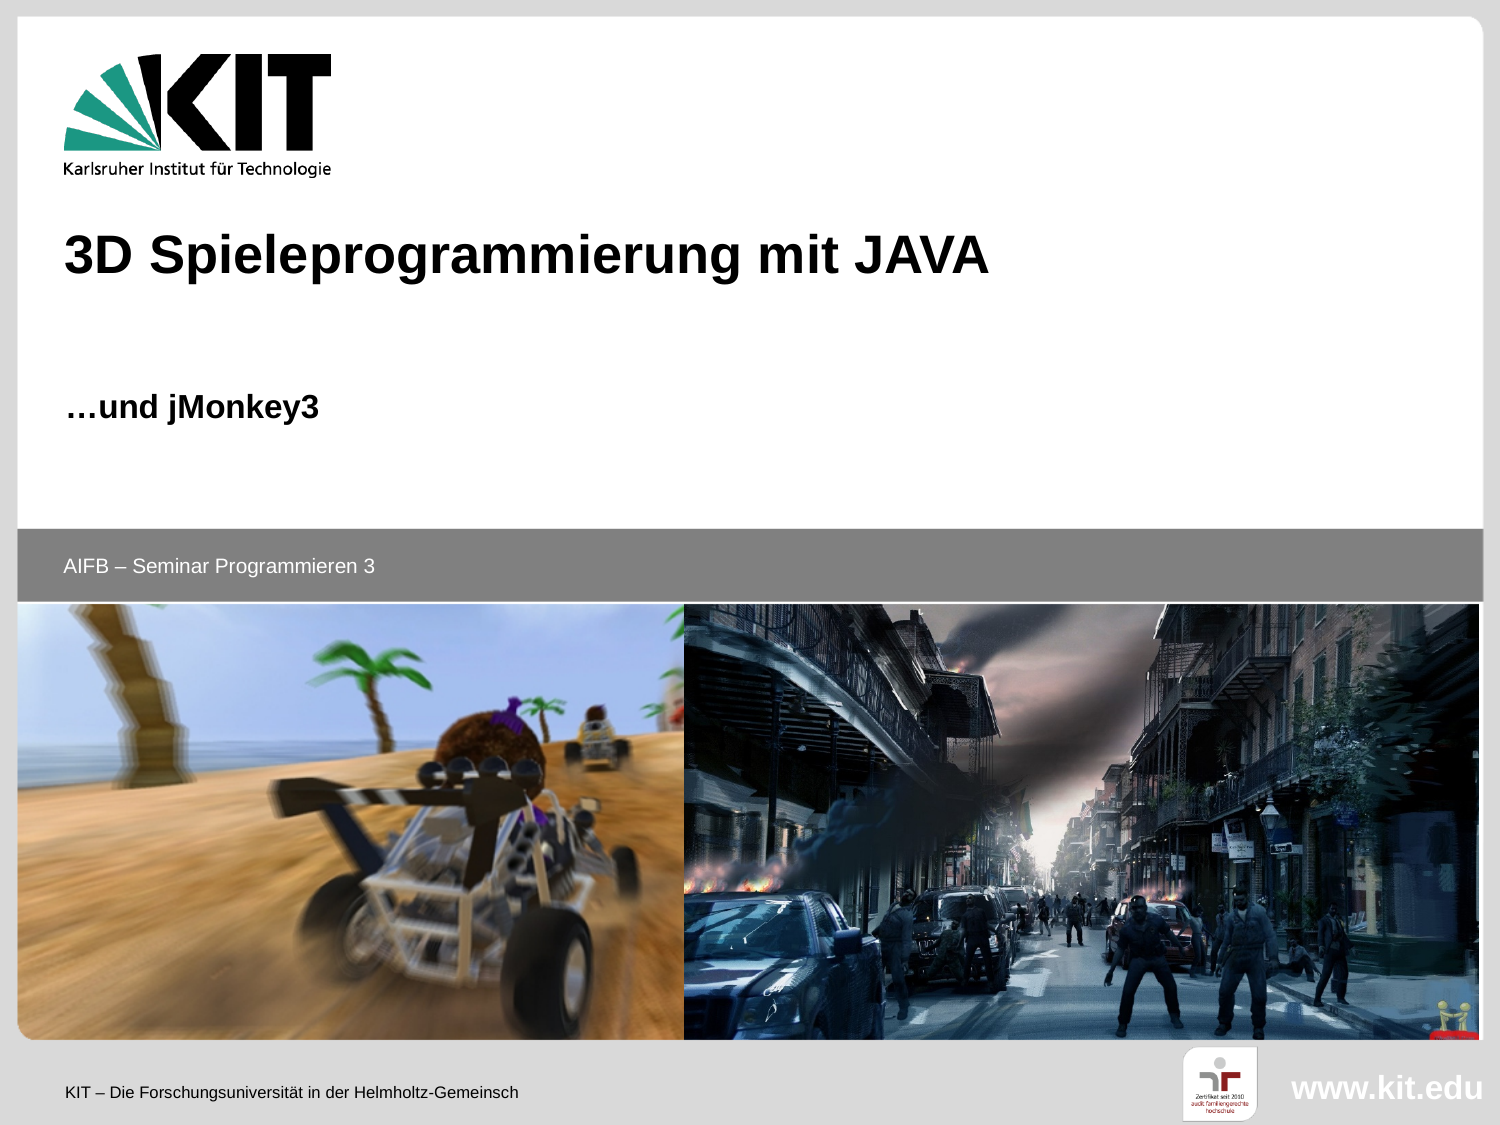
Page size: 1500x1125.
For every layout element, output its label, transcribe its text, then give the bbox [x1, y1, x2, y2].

text_box …und jMonkey3 [65, 385, 1439, 488]
picture [0, 0, 1500, 1125]
text_box 3D Spieleprogrammierung mit JAVA [64, 231, 1442, 350]
